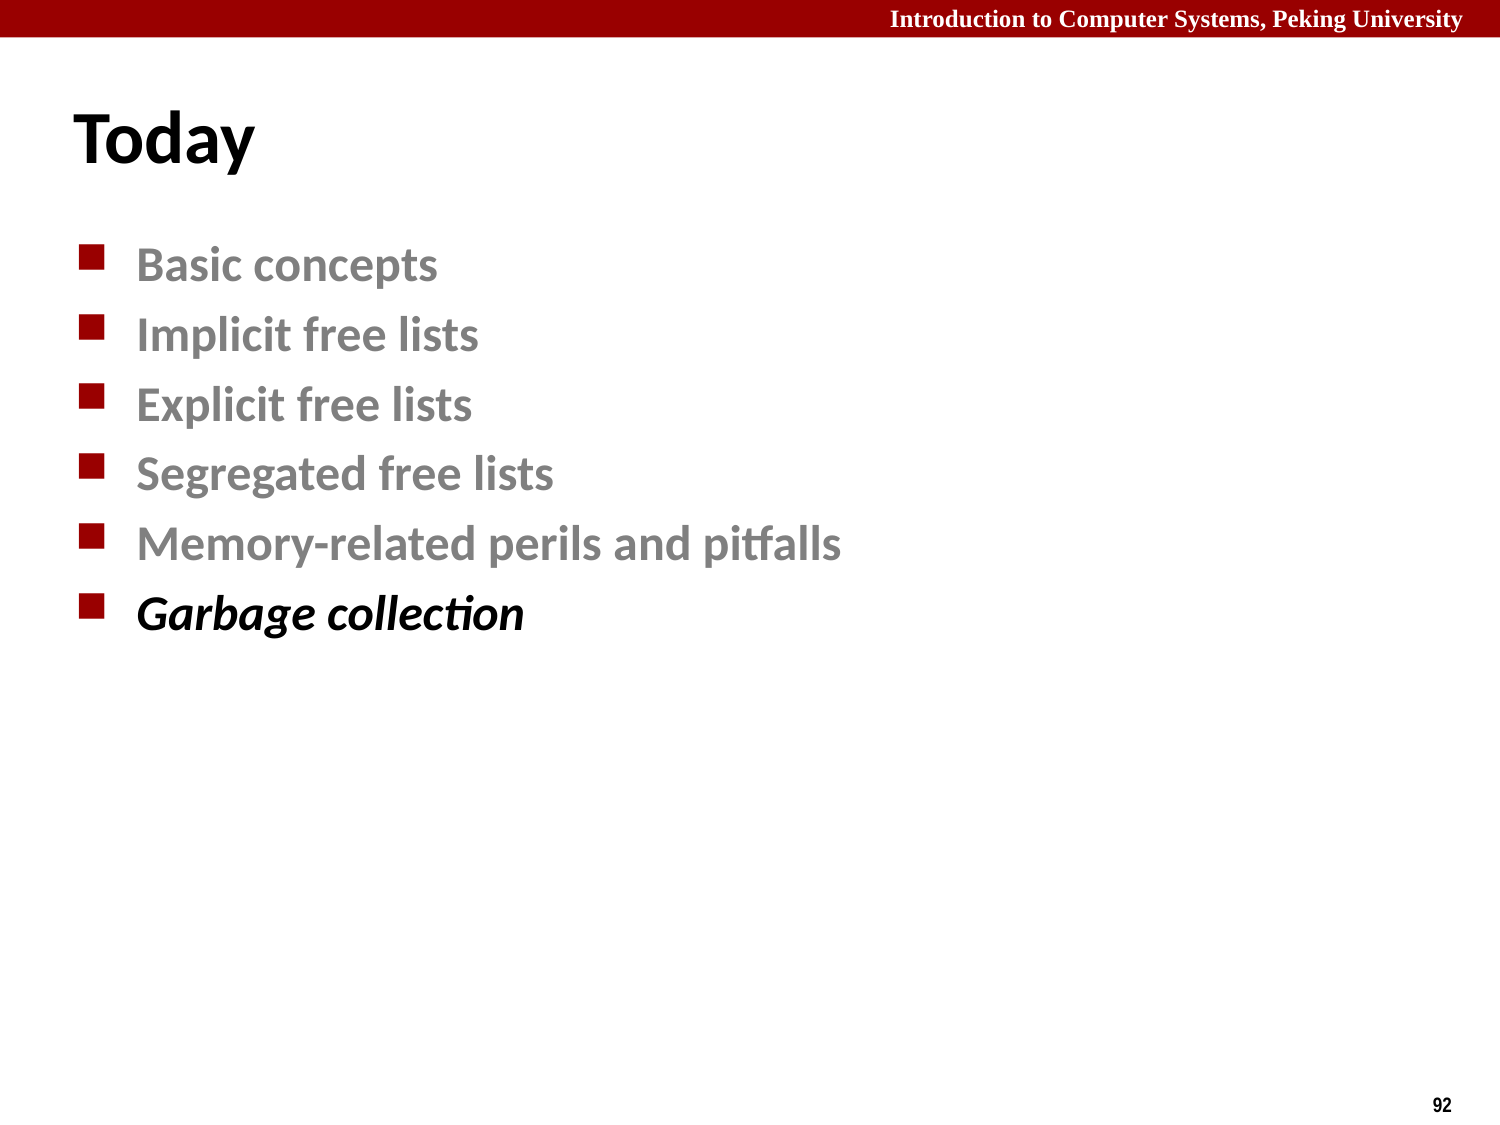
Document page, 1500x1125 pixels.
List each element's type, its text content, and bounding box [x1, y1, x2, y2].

title Today [58, 71, 1305, 197]
list Basic concepts Implicit free lists Explicit free lists Segregated free lists Memory-related perils and pitfalls Garbage collection [64, 223, 1361, 1040]
